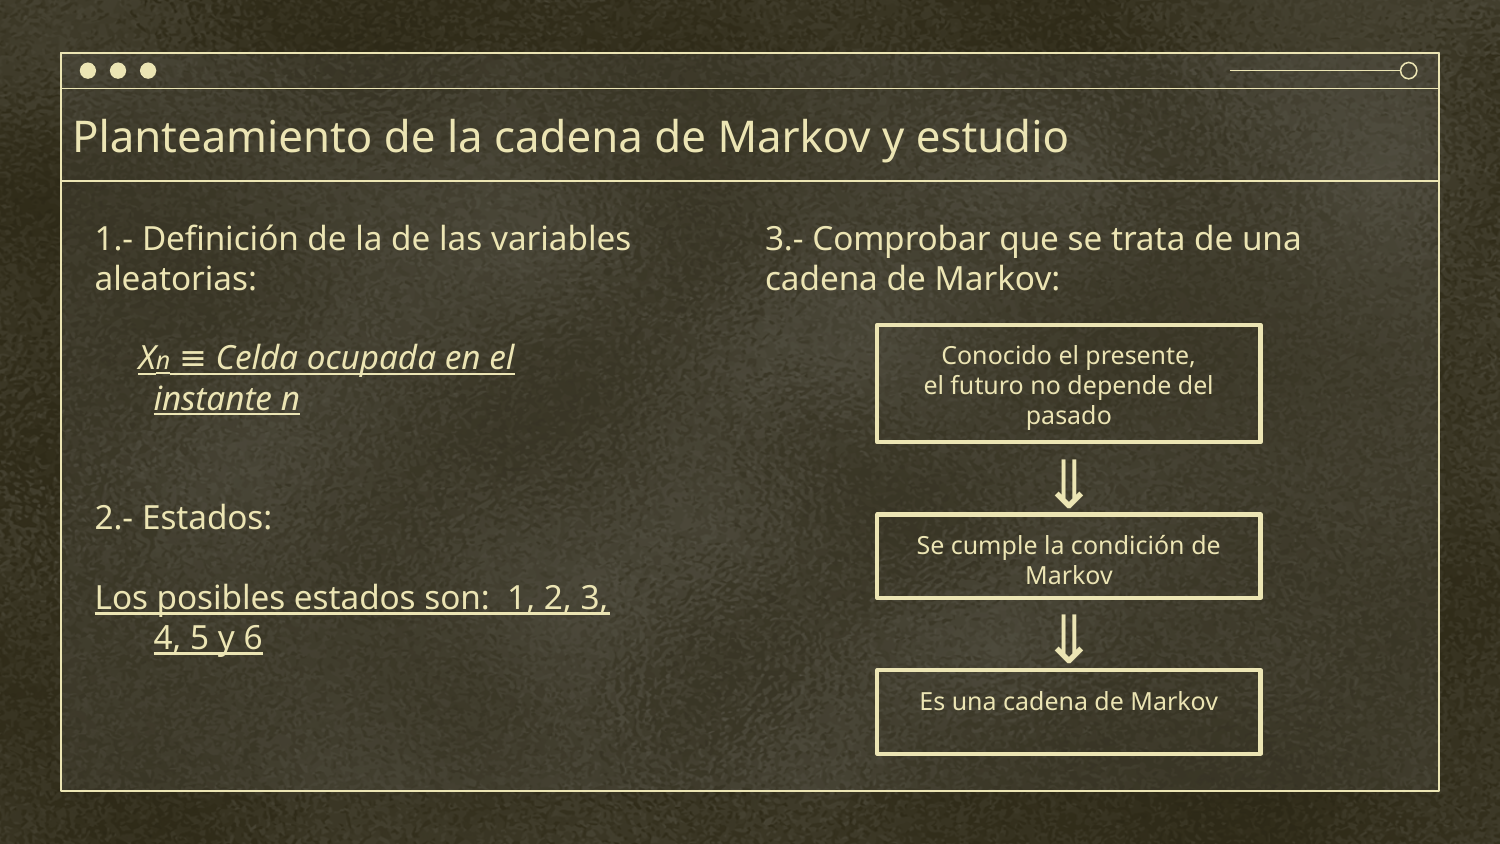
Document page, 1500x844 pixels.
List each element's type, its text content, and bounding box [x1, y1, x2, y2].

text_box Es una cadena de Markov [875, 668, 1263, 756]
text_box 3.- Comprobar que se trata de una cadena de Markov: [750, 202, 1388, 773]
text_box Conocido el presente, el futuro no depende del pasado ⇓ [875, 323, 1263, 444]
text_box 1.- Definición de la de las variables aleatorias: Xn ≡ Celda ocupada en el instante n 2.- Estados: Los posibles estados son: 1, 2, 3, 4, 5 y 6 [79, 202, 654, 773]
text_box Se cumple la condición de Markov ⇓ [875, 512, 1263, 600]
title Planteamiento de la cadena de Markov y estudio [56, 88, 1434, 182]
